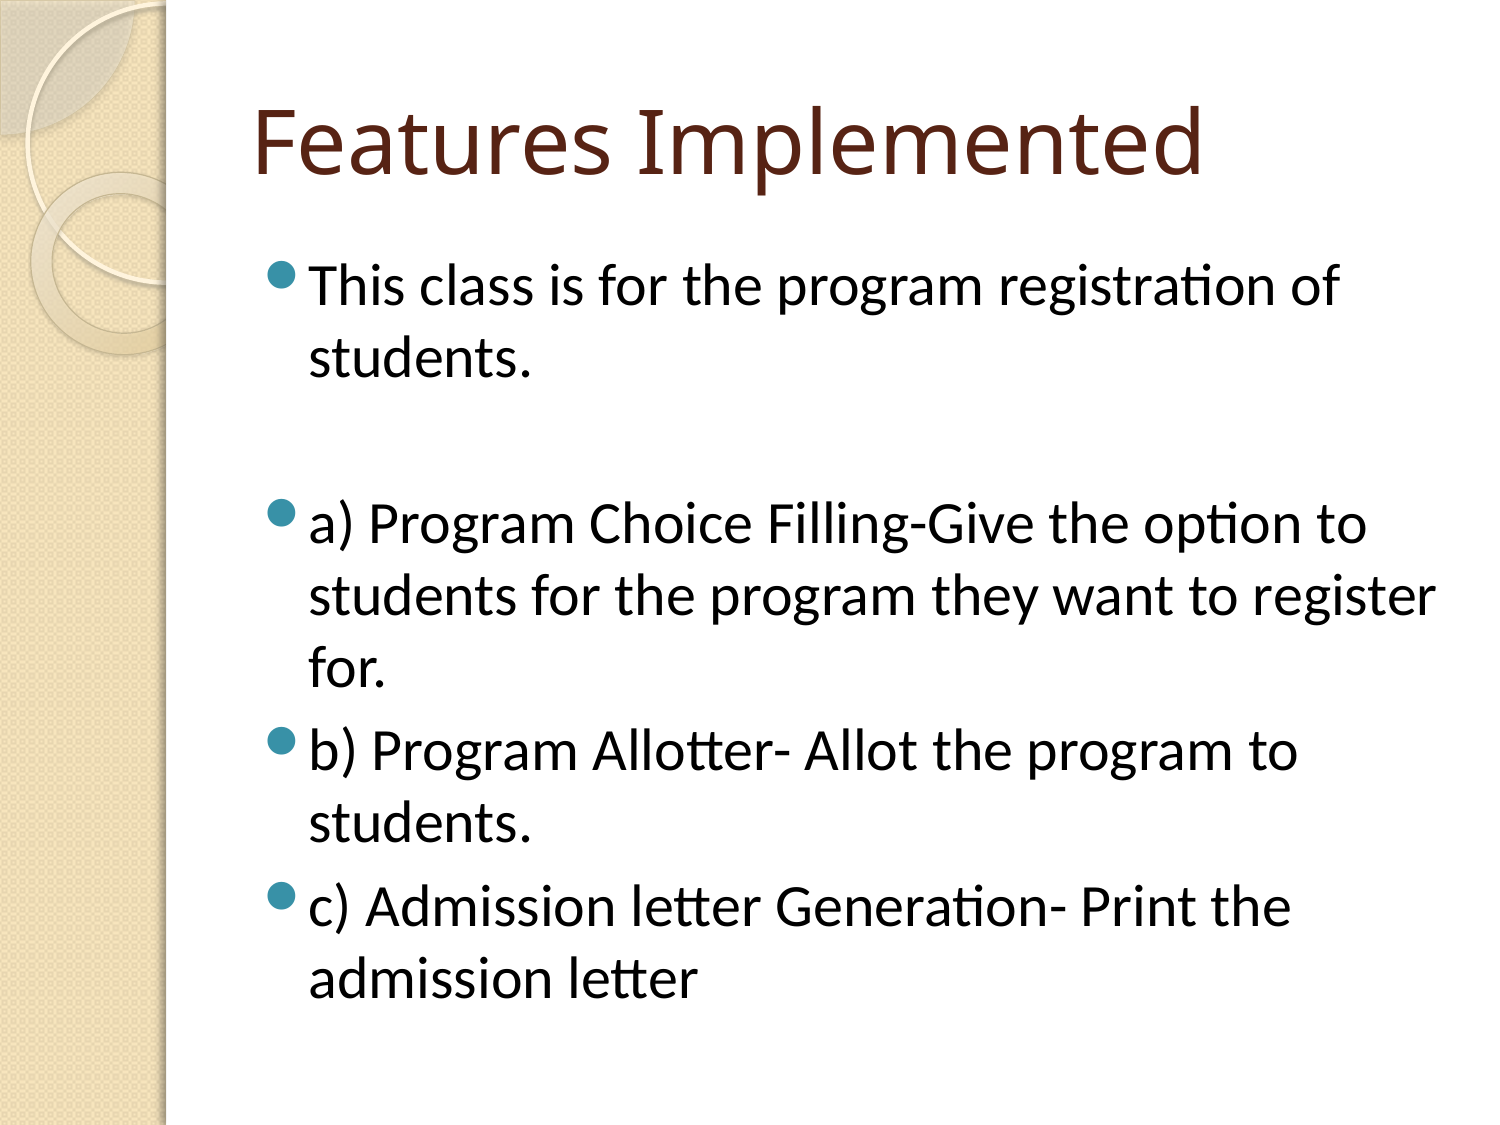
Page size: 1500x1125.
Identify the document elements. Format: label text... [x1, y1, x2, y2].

list This class is for the program registration of students. a) Program Choice Filling-Give the option to students for the program they want to register for. b) Program Allotter- Allot the program to students. c) Admission letter Generation- Print the admission letter [235, 237, 1466, 1025]
title Features Implemented [235, 45, 1466, 233]
